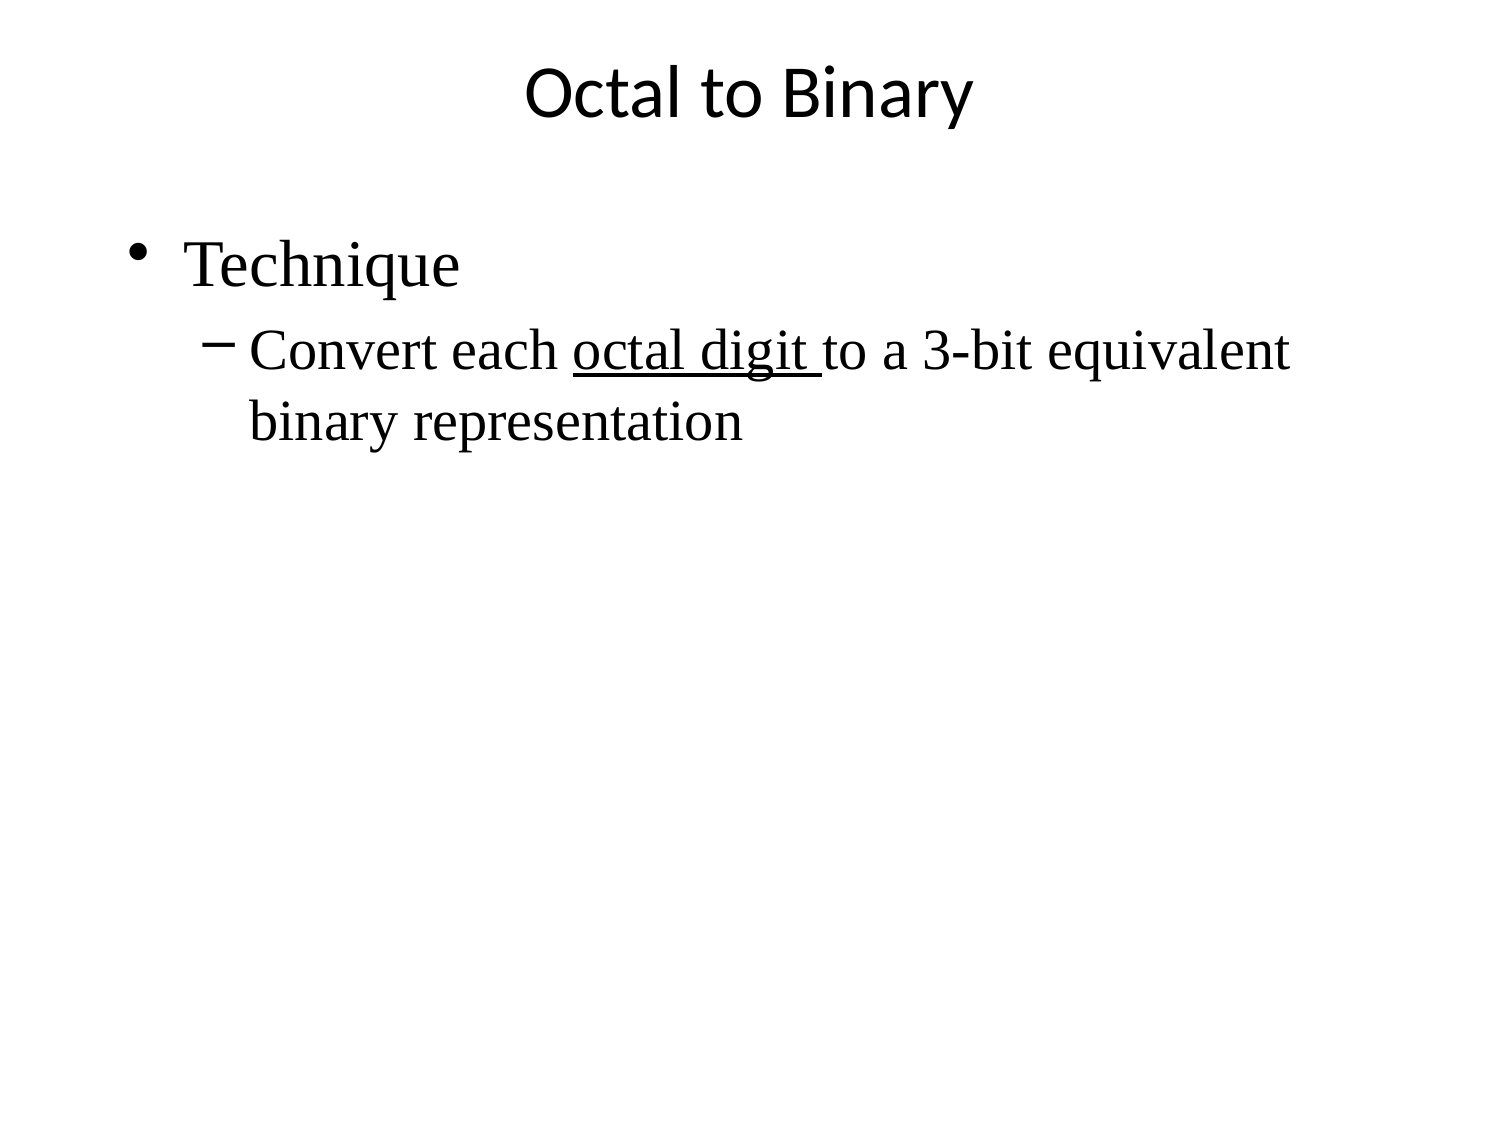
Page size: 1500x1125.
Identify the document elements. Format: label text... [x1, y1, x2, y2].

title Octal to Binary [112, 24, 1388, 151]
list Technique Convert each octal digit to a 3-bit equivalent binary representation [112, 212, 1388, 888]
